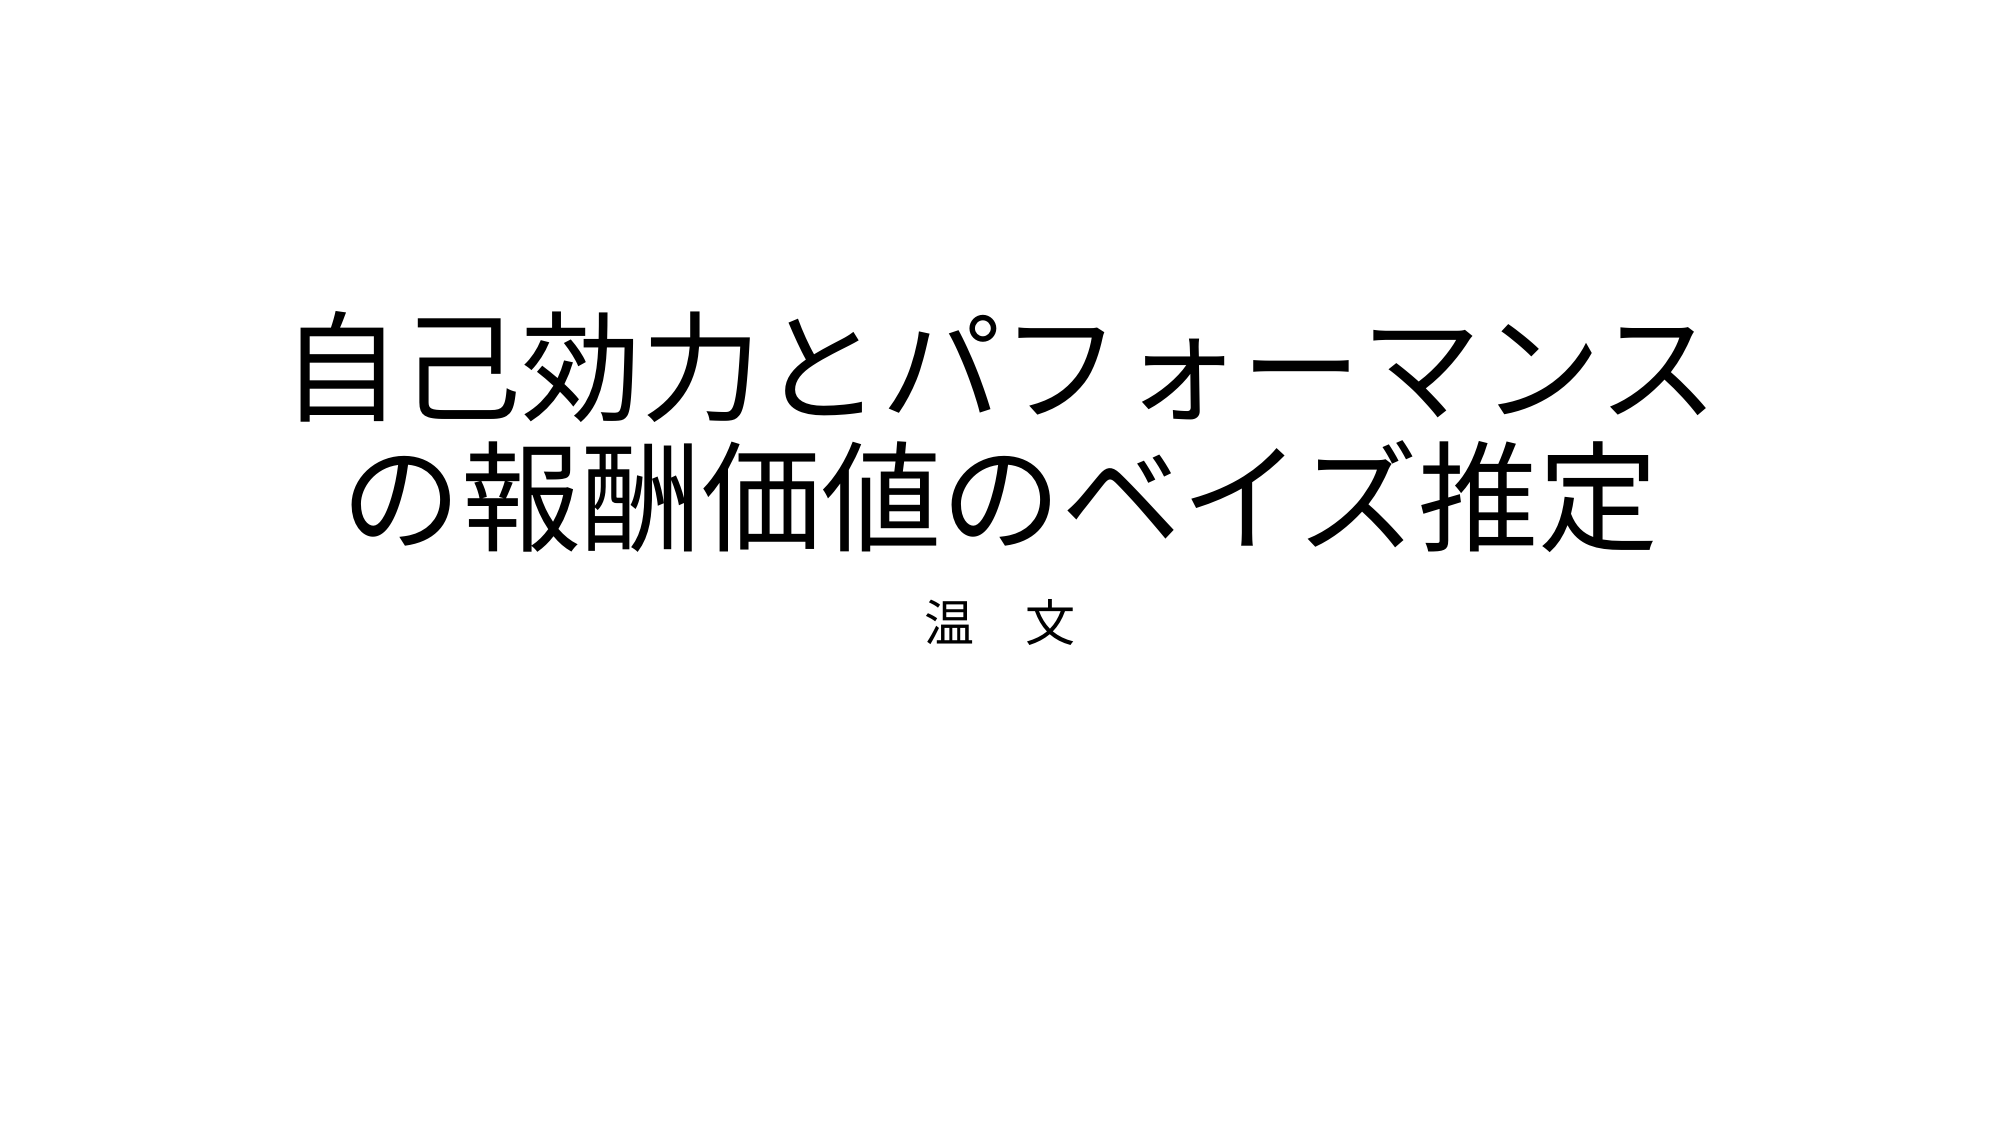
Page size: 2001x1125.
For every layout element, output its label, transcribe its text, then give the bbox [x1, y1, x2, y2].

subtitle 温 文 [249, 590, 1750, 863]
title 自己効力とパフォーマンスの報酬価値のベイズ推定 [249, 184, 1750, 576]
